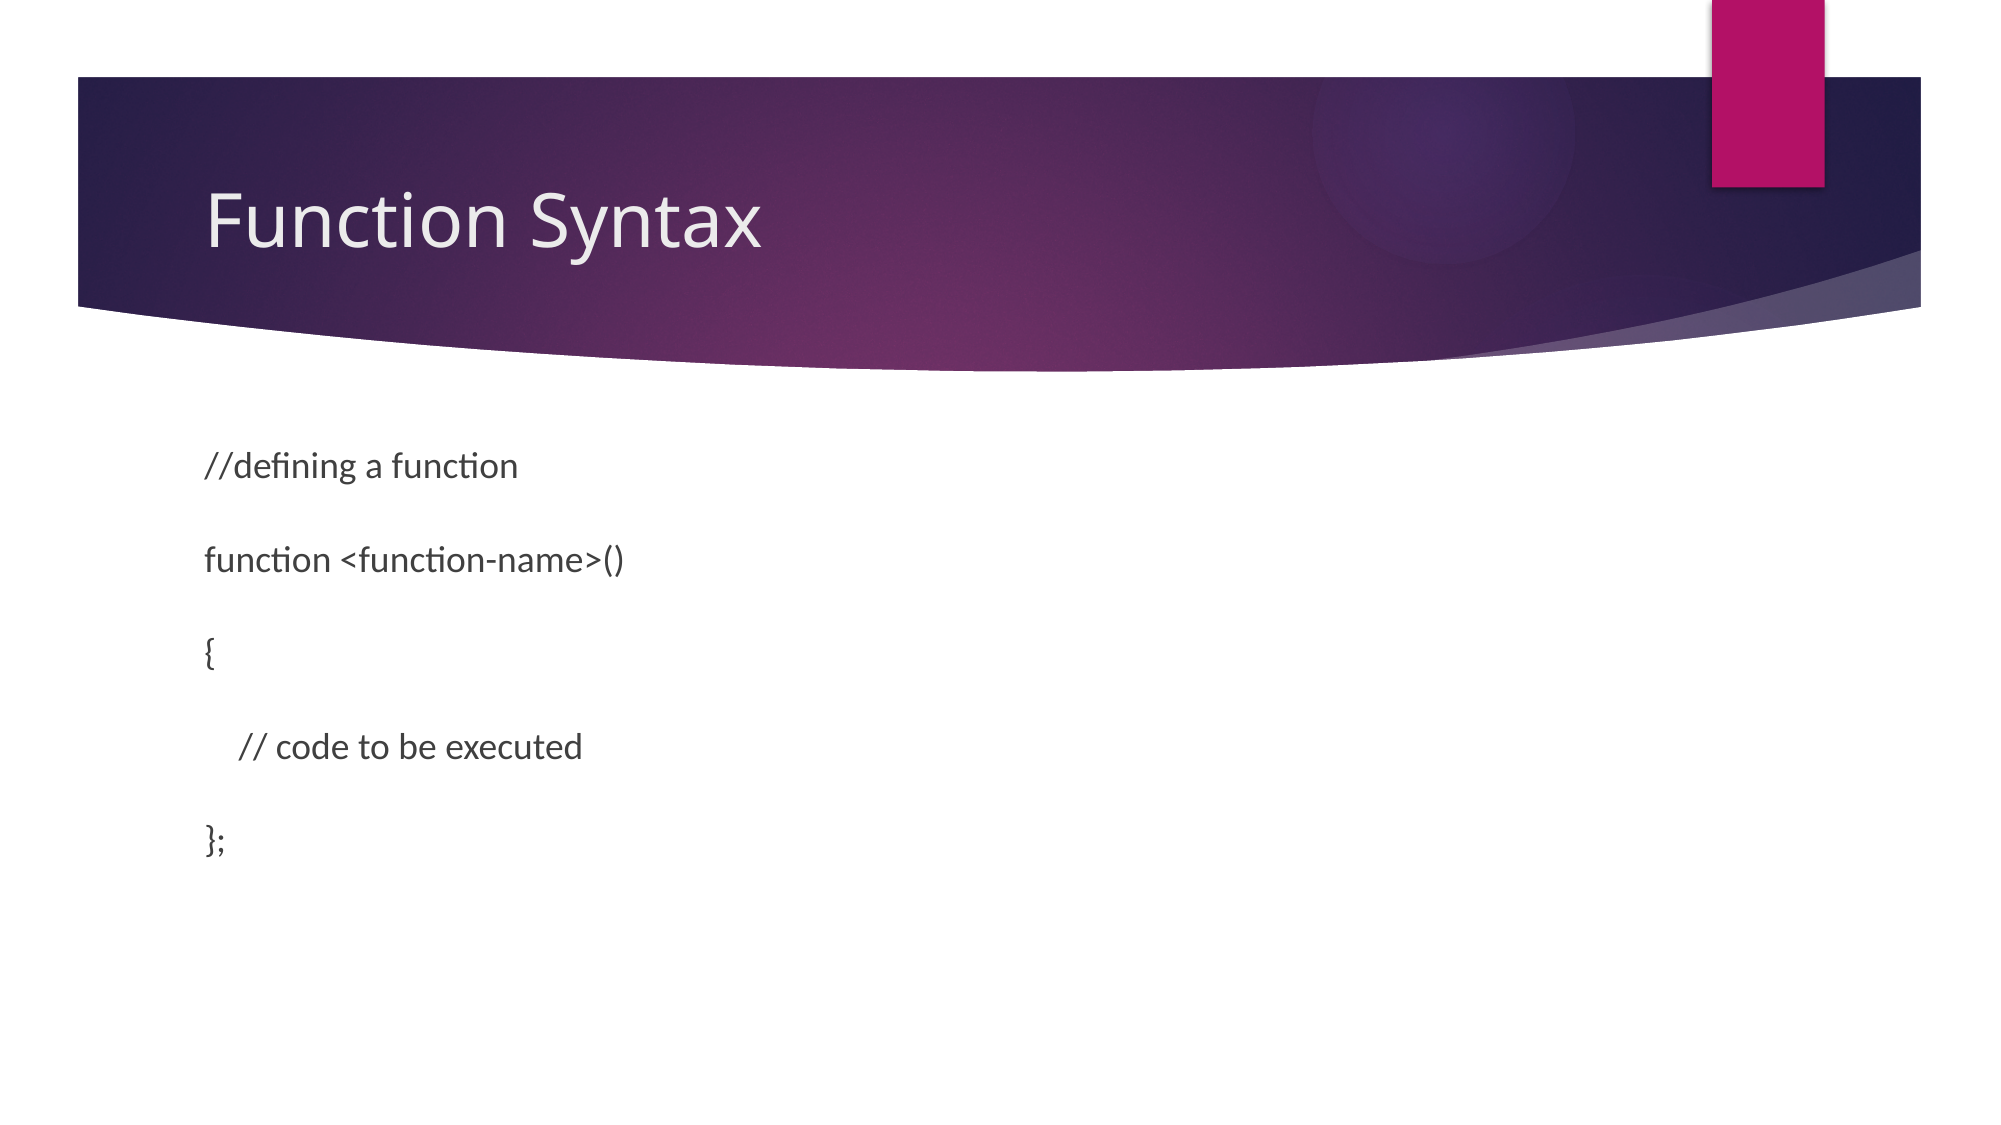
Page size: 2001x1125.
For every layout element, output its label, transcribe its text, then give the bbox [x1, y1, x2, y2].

title Function Syntax [189, 159, 1627, 276]
list //defining a function function <function-name>() { // code to be executed }; [189, 427, 1638, 988]
